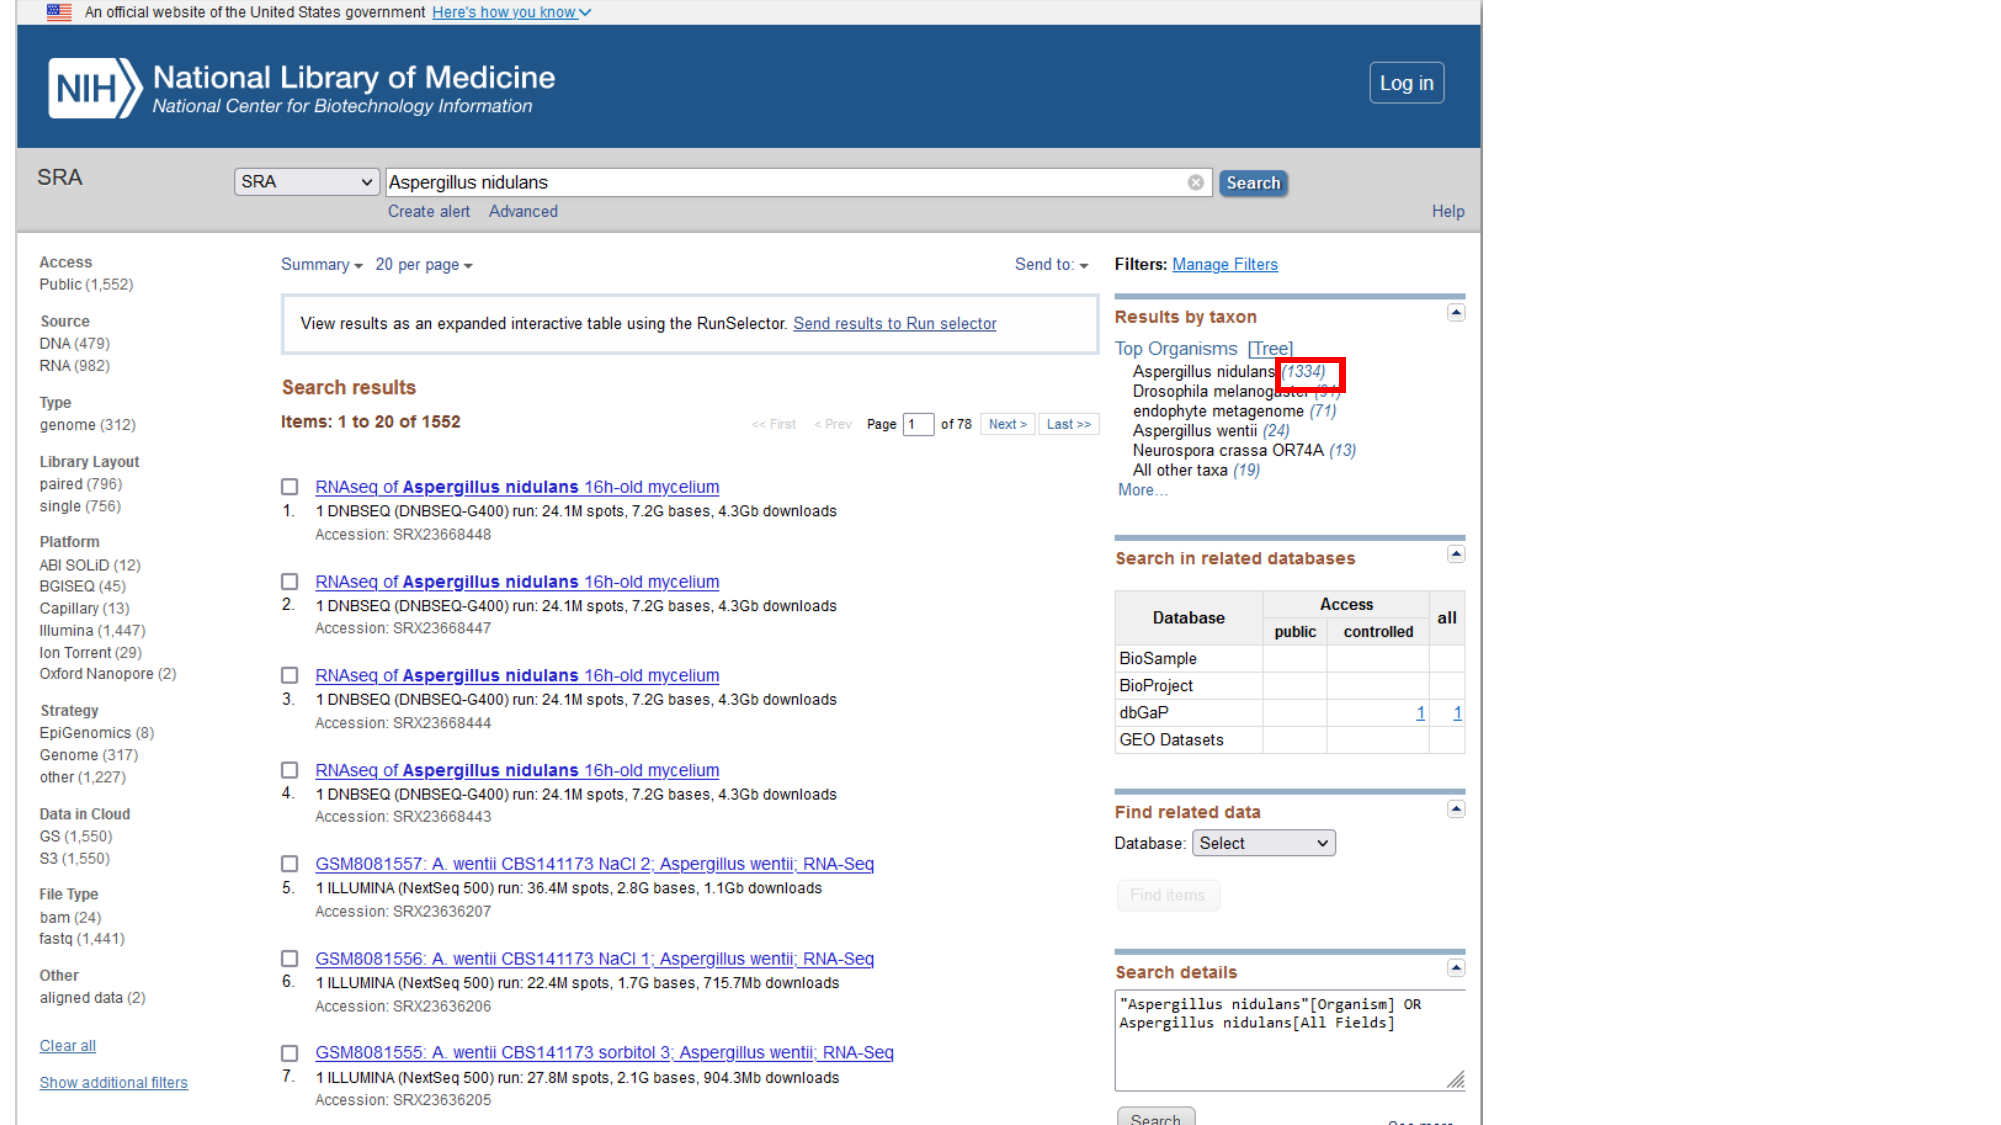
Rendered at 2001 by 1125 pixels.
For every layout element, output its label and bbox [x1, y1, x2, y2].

picture [15, 0, 1484, 1125]
